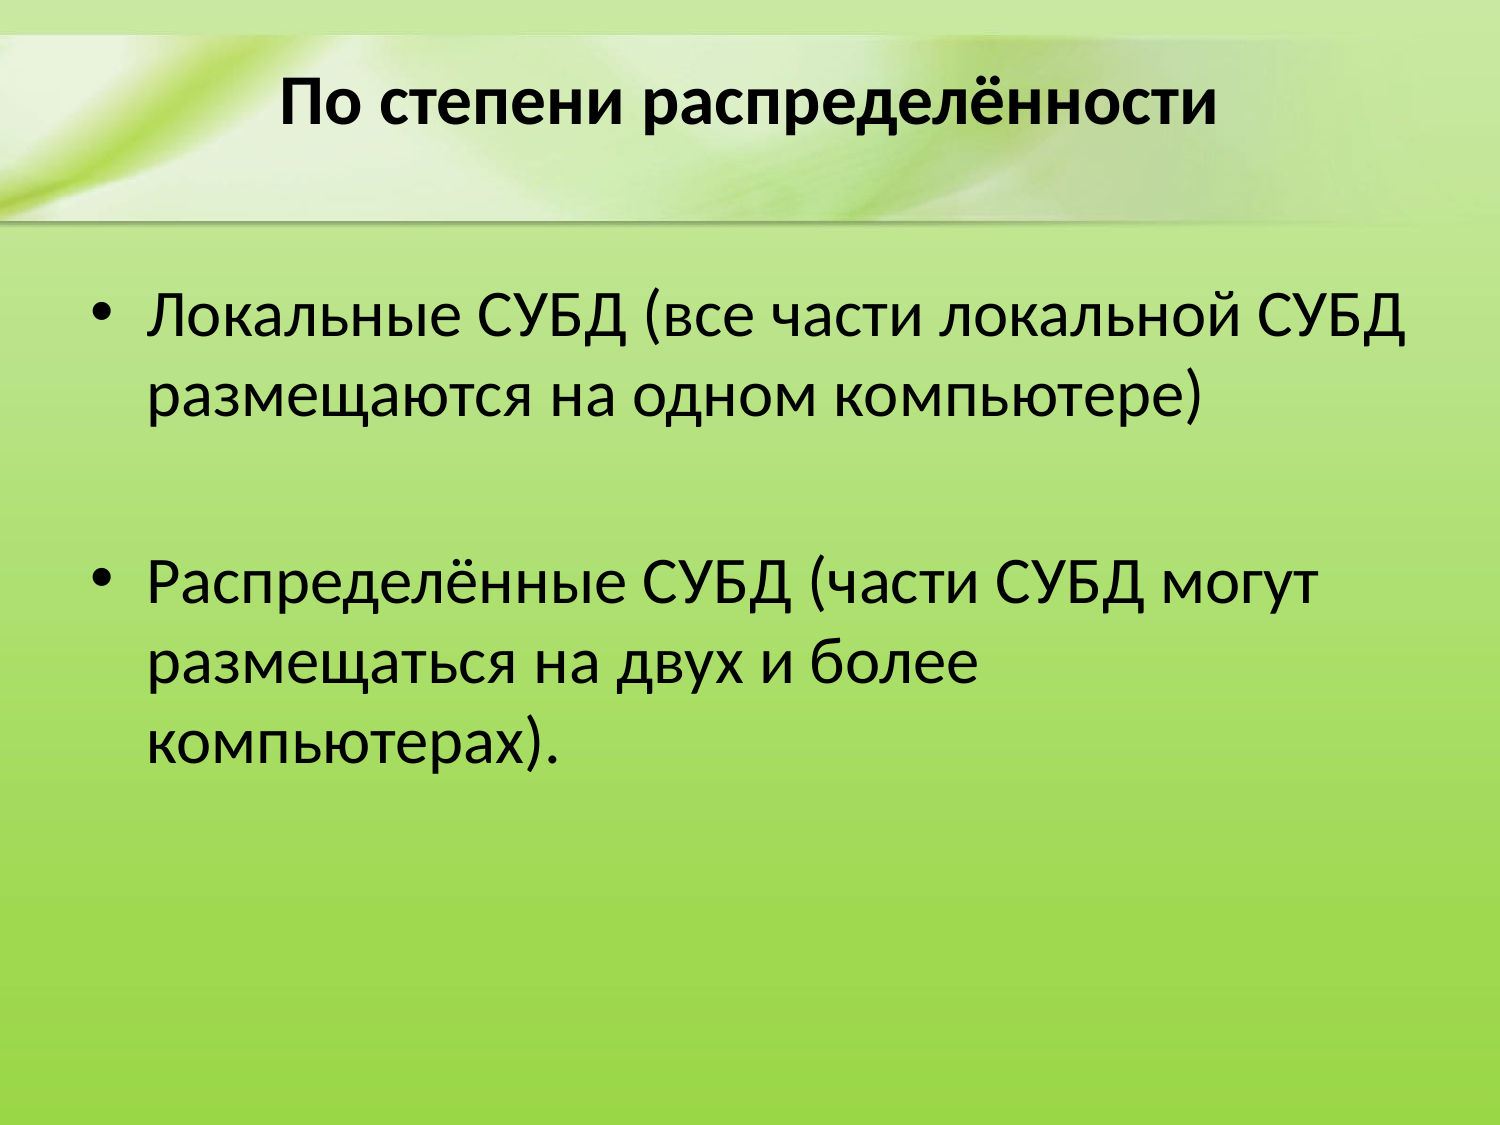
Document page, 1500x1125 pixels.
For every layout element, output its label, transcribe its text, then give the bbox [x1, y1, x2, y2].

picture [0, 0, 1500, 1125]
title По степени распределённости [75, 45, 1425, 233]
list Локальные СУБД (все части локальной СУБД размещаются на одном компьютере) Распределённые СУБД (части СУБД могут размещаться на двух и более компьютерах). [75, 262, 1425, 1005]
